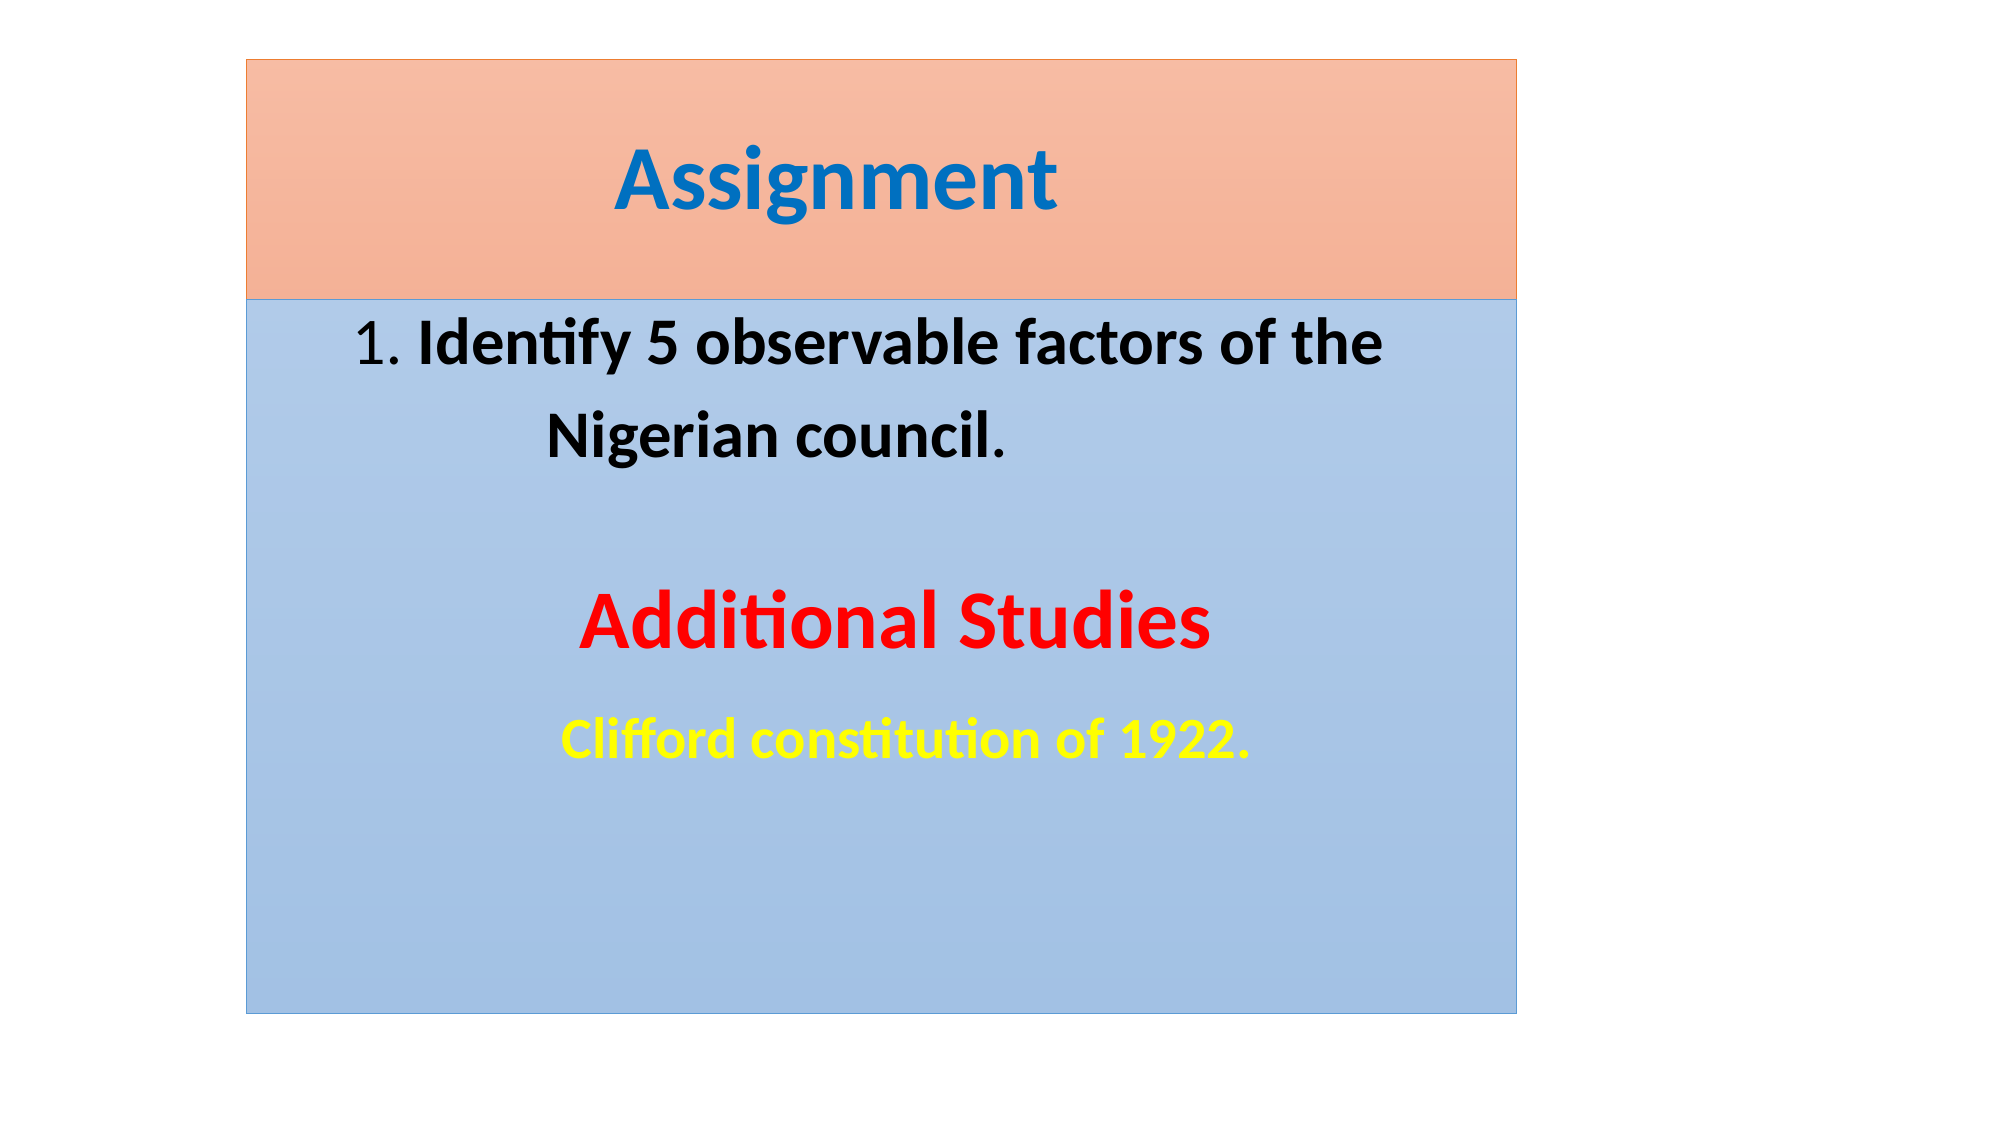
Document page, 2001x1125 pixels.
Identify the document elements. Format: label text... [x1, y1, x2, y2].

title Assignment [246, 59, 1517, 299]
list 1. Identify 5 observable factors of the Nigerian council. Additional Studies Clifford constitution of 1922. [246, 299, 1517, 1014]
